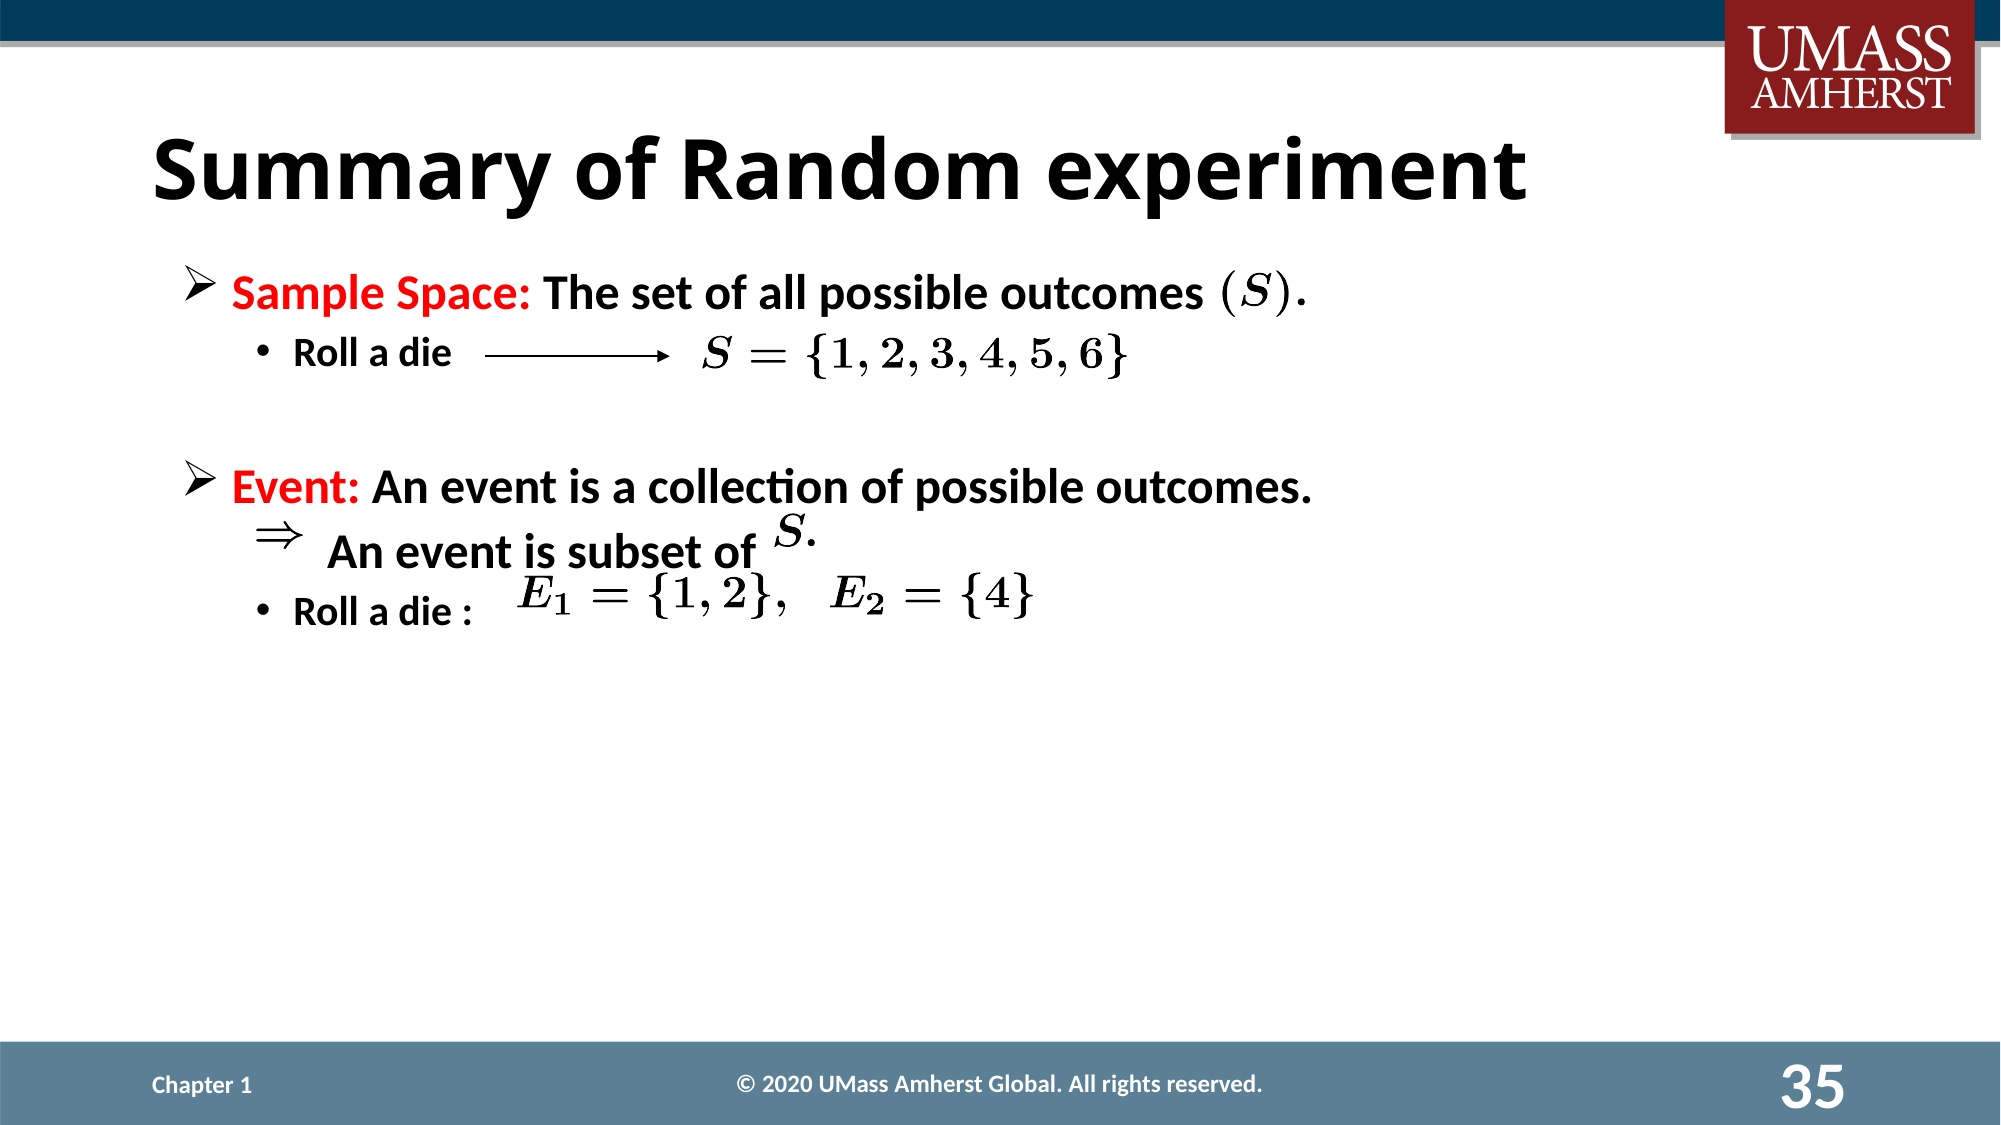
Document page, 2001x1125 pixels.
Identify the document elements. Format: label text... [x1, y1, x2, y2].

slide_number 35 [1412, 1052, 1863, 1113]
list Sample Space: The set of all possible outcomes Roll a die Event: An event is a collection of possible outcomes. An event is subset of Roll a die : [90, 258, 1778, 971]
title Summary of Random experiment [137, 110, 1882, 235]
footer © 2020 UMass Amherst Global. All rights reserved. [662, 1052, 1338, 1113]
text_box Chapter 1 [137, 1060, 588, 1121]
picture [0, 0, 2001, 1125]
